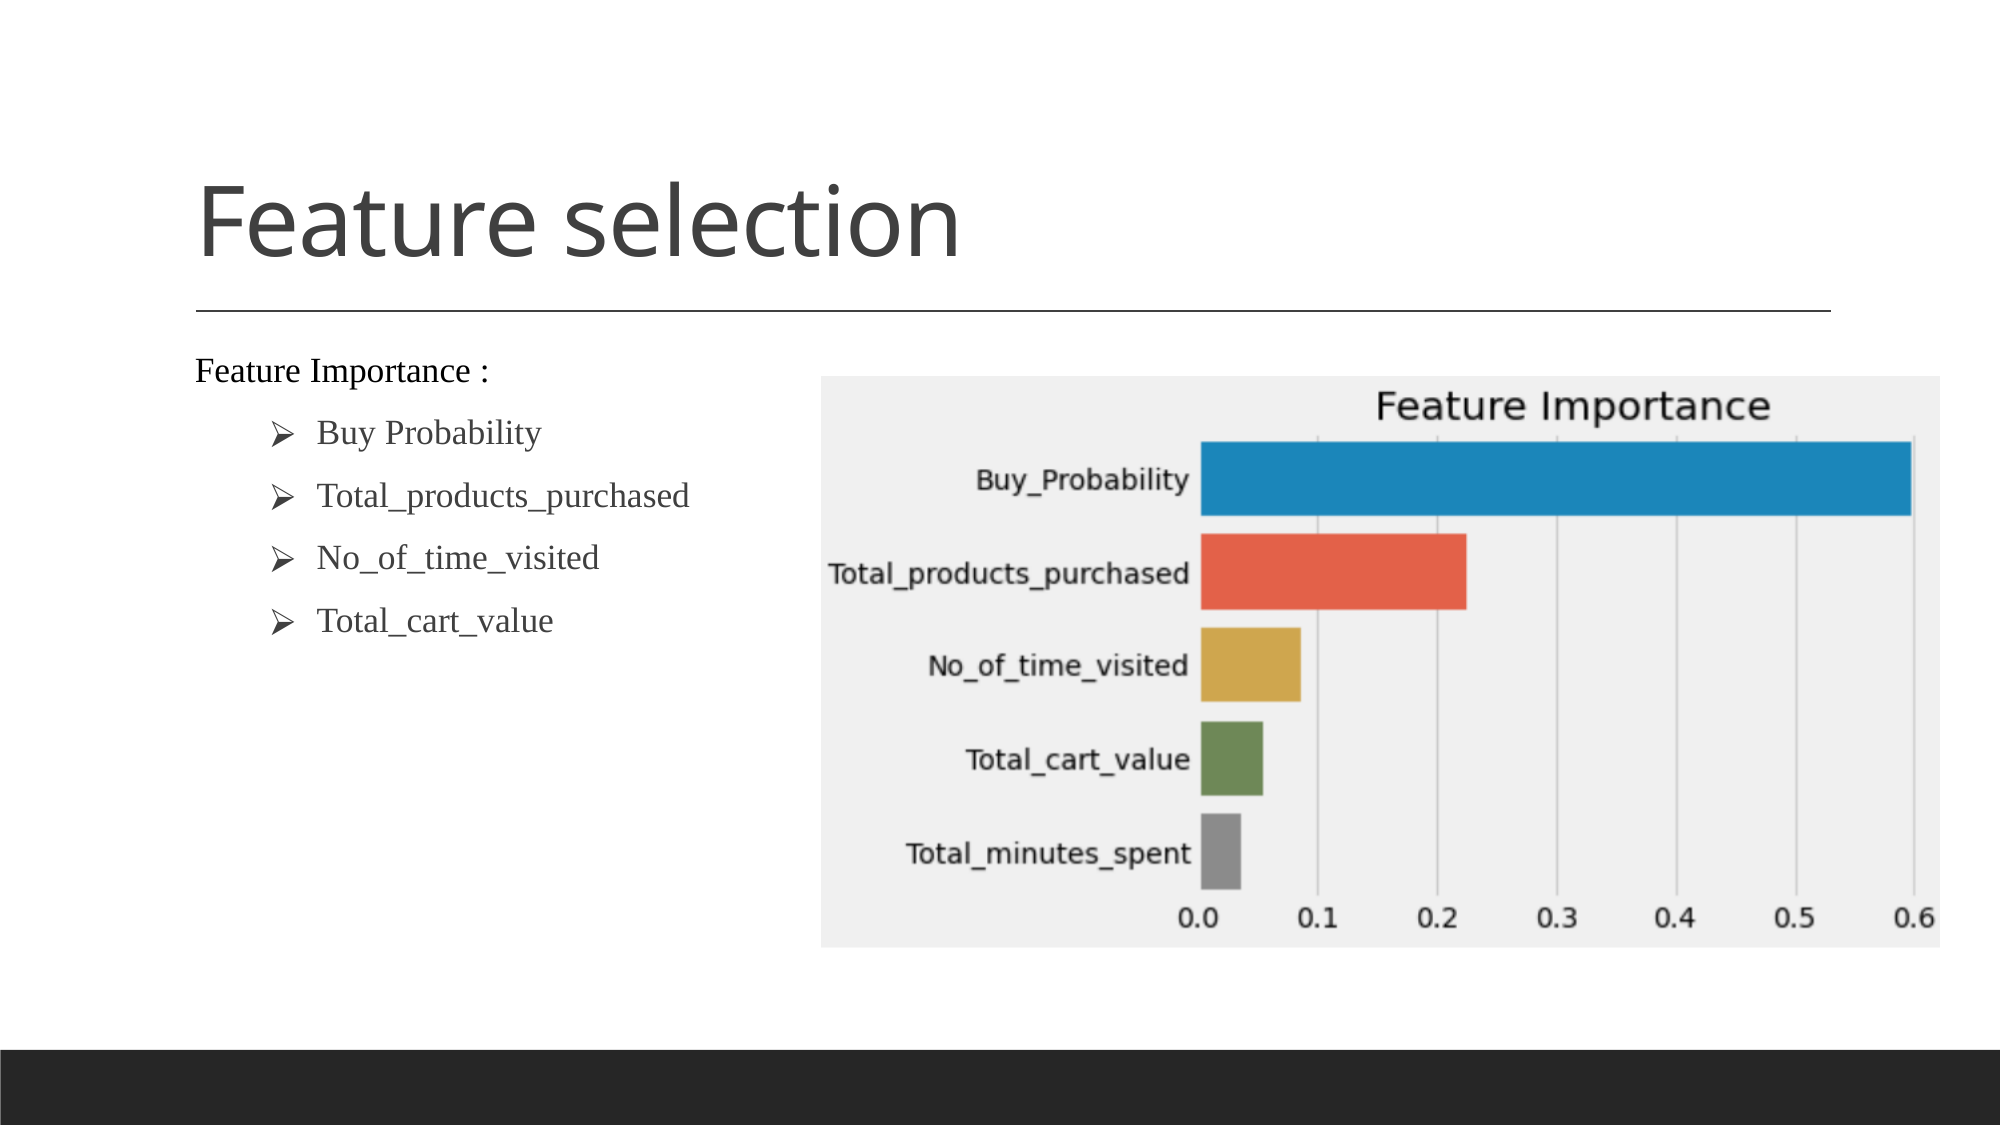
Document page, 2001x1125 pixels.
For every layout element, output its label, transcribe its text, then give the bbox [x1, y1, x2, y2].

picture [821, 376, 1941, 949]
title Feature selection [180, 47, 1830, 285]
text_box Feature Importance : Buy Probability Total_products_purchased No_of_time_visited Total_cart_value [180, 339, 995, 647]
